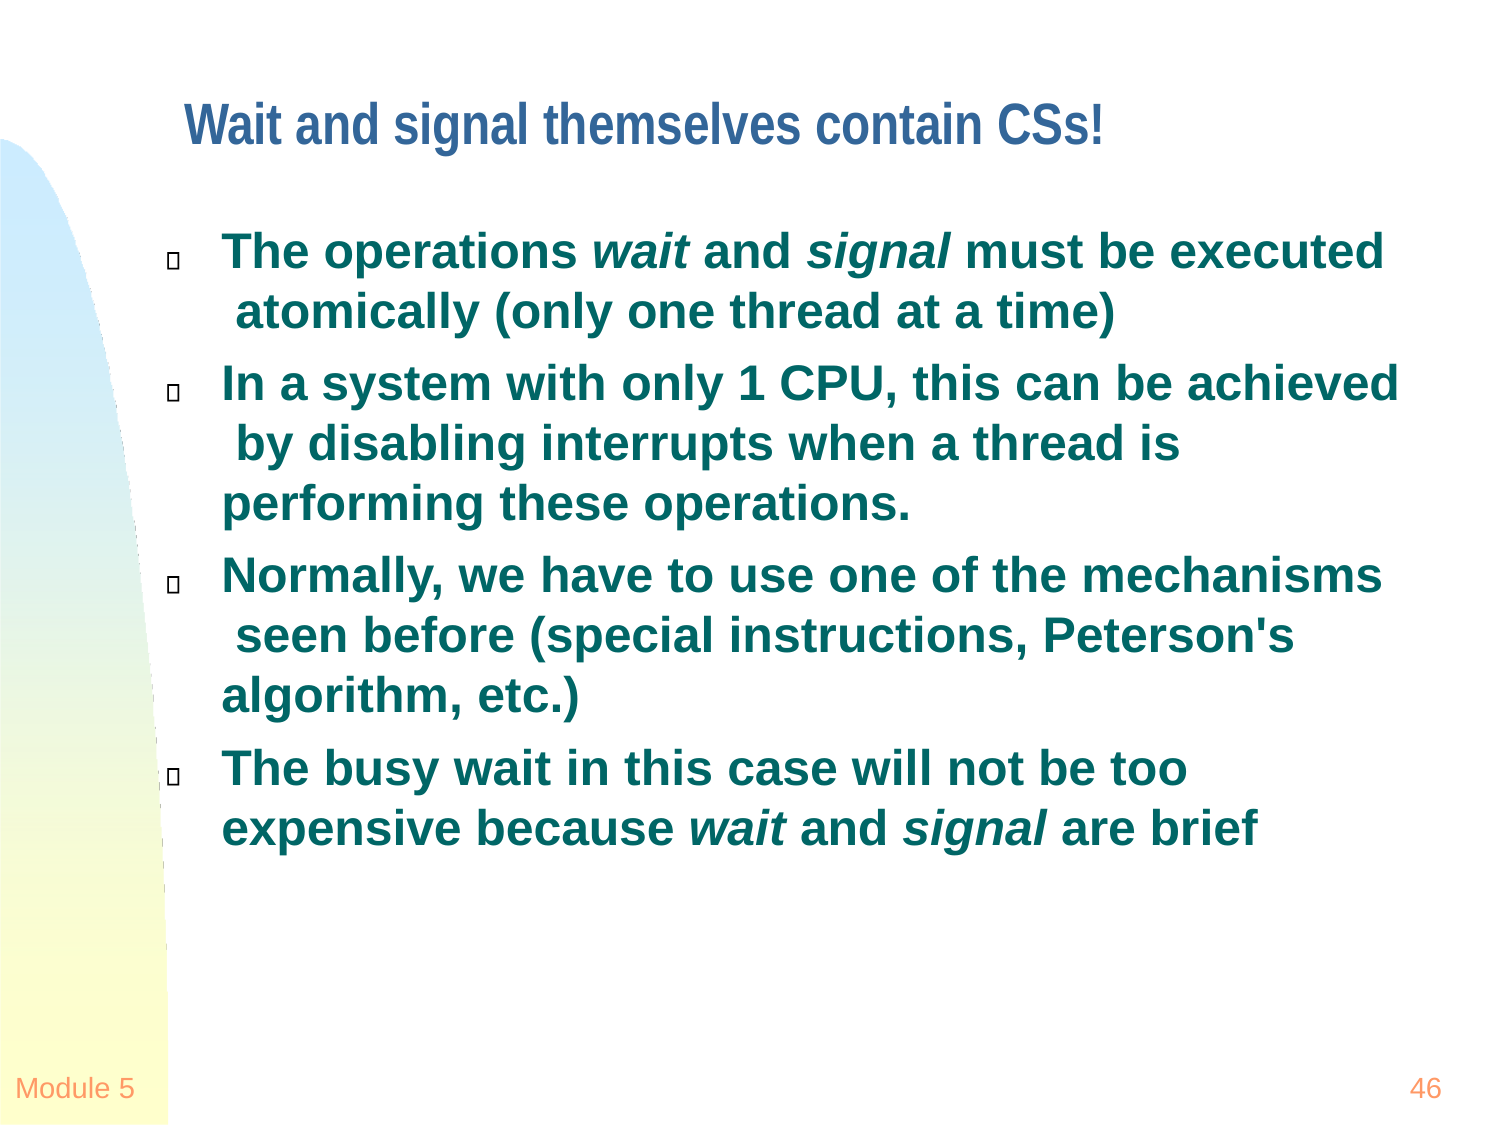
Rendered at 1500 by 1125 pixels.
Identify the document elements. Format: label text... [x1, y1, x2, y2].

text_box [165, 242, 198, 276]
text_box [165, 374, 198, 408]
slide_number 46 [1403, 1069, 1449, 1125]
text_box [165, 758, 198, 792]
text_box The operations wait and signal must be executed atomically (only one thread at a time) In a system with only 1 CPU, this can be achieved by disabling interrupts when a thread is performing these operations. Normally, we have to use one of the mechanisms seen before (special instructions, Peterson's algorithm, etc.) The busy wait in this case will not be too expensive because wait and signal are brief [219, 216, 1404, 855]
title Wait and signal themselves contain CSs! [182, 83, 1375, 274]
text_box Module 5 [12, 1069, 138, 1105]
picture [0, 138, 169, 1125]
text_box [165, 566, 198, 600]
